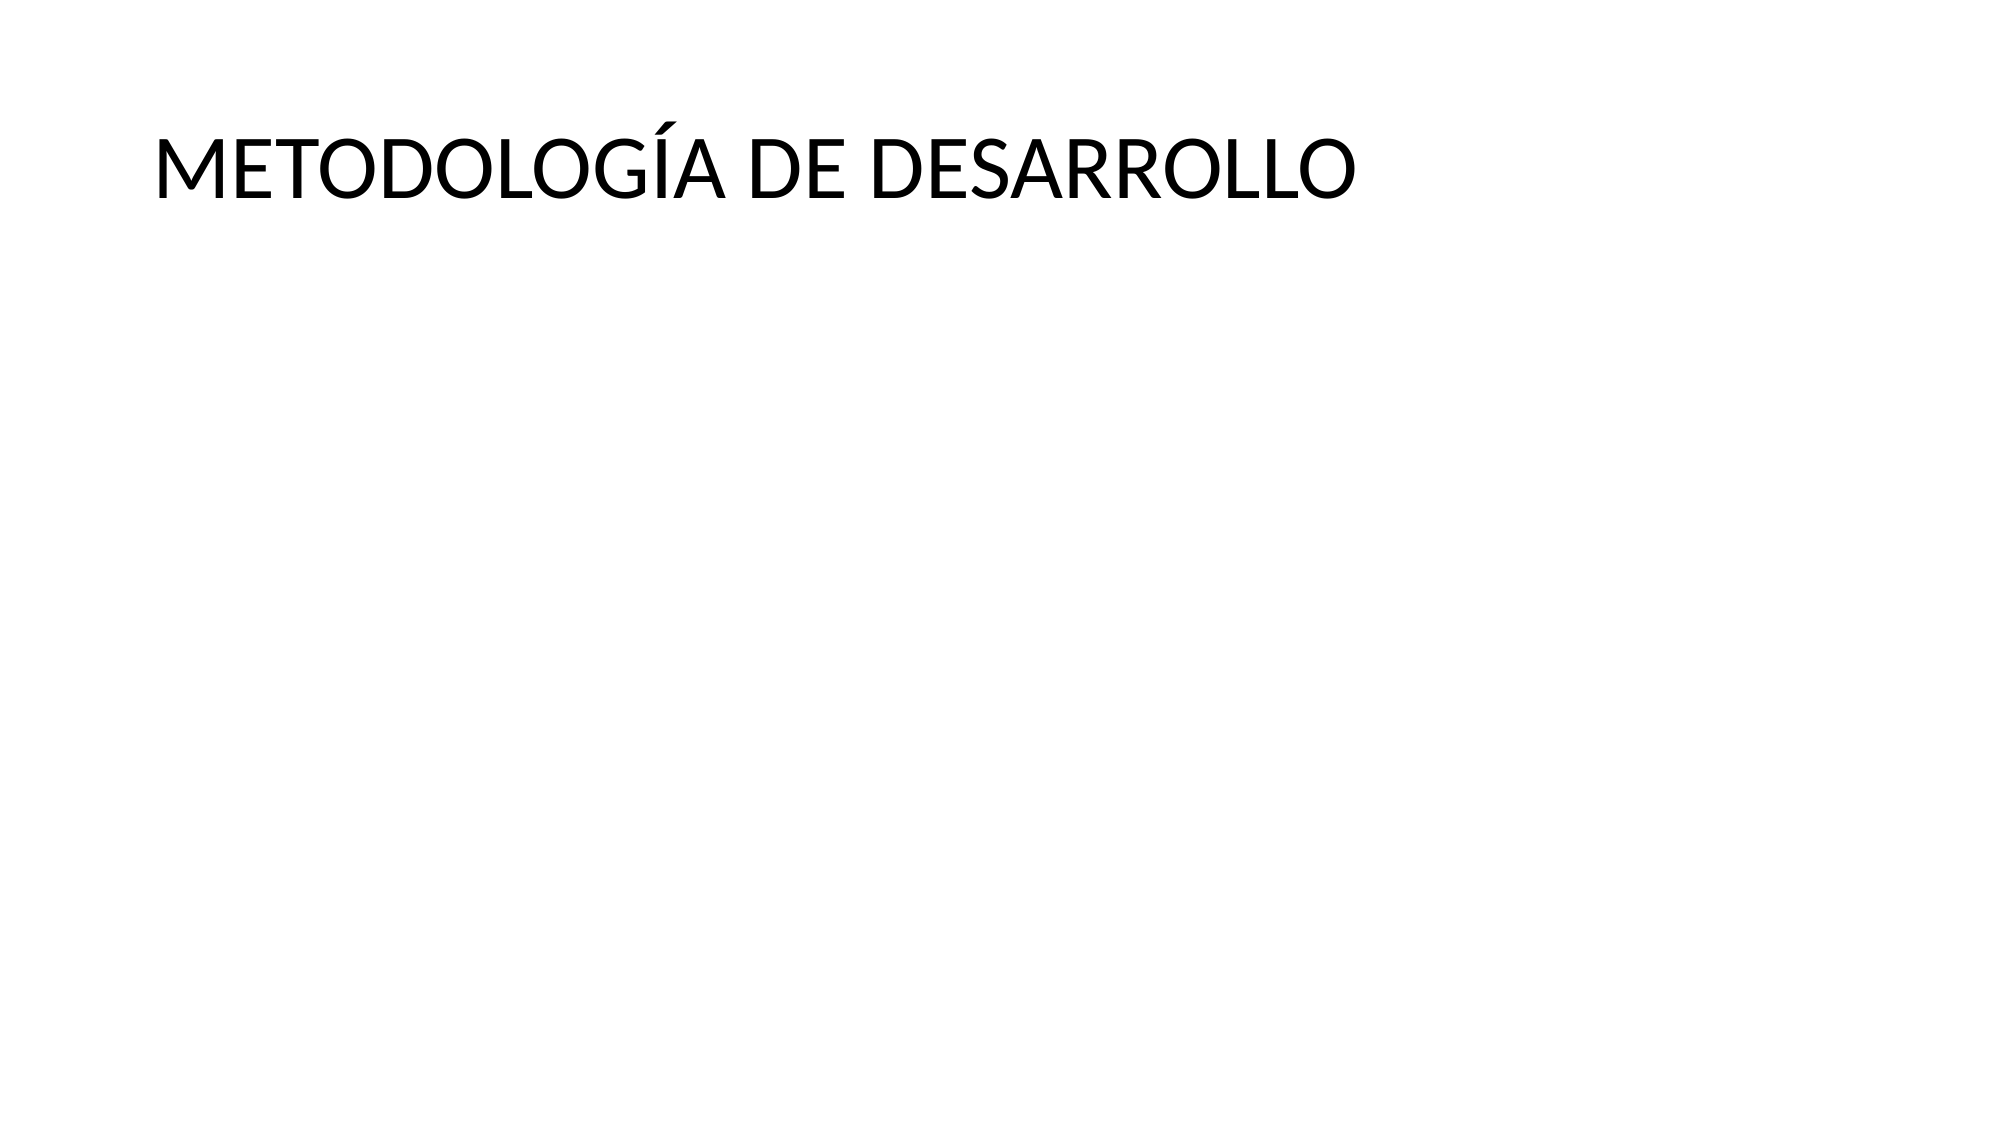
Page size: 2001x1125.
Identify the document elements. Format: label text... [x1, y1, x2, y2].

title METODOLOGÍA DE DESARROLLO [137, 59, 1863, 278]
